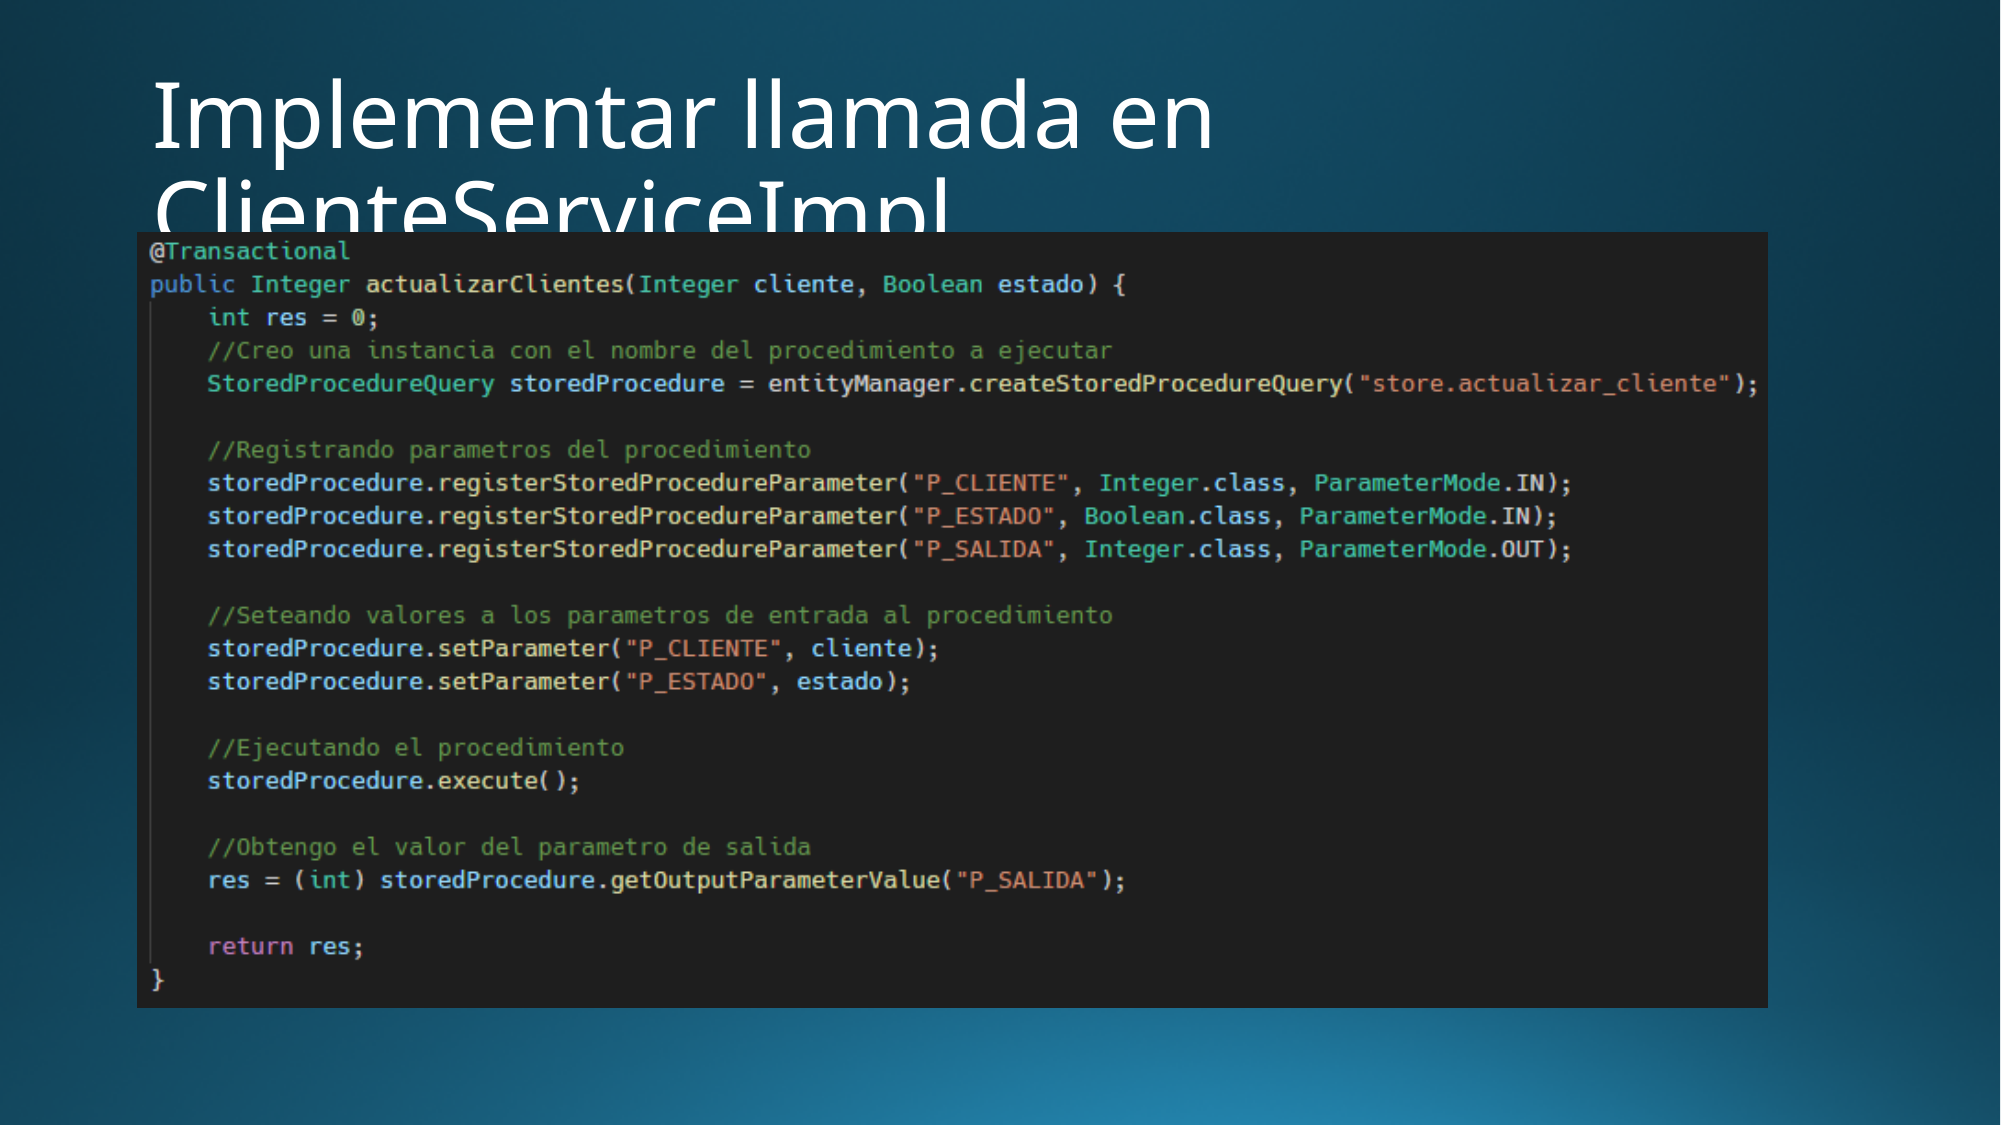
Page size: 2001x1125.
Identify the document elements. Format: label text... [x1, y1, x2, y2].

picture [0, 0, 2001, 1125]
title Implementar llamada en ClienteServiceImpl [137, 59, 1863, 278]
